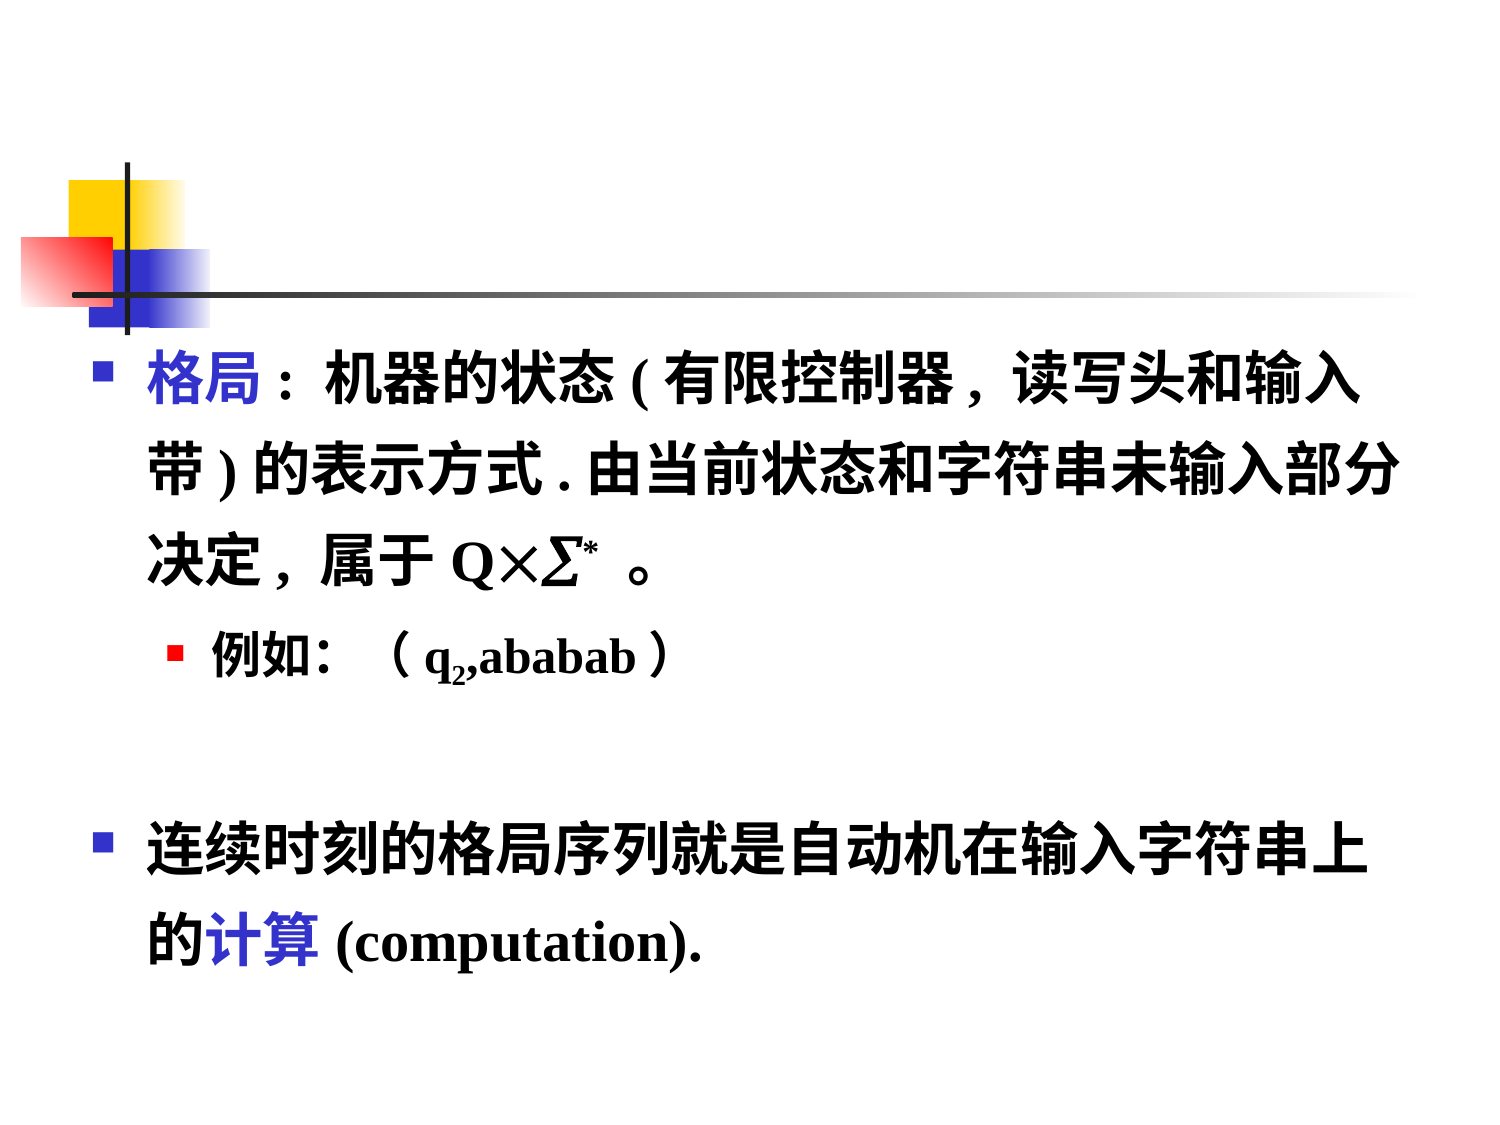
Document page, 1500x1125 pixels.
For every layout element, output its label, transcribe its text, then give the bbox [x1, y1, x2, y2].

list 格局: 机器的状态(有限控制器, 读写头和输入带)的表示方式.由当前状态和字符串未输入部分决定, 属于Q* 。 例如：（q2,ababab） 连续时刻的格局序列就是自动机在输入字符串上的计算(computation). [75, 312, 1425, 1013]
